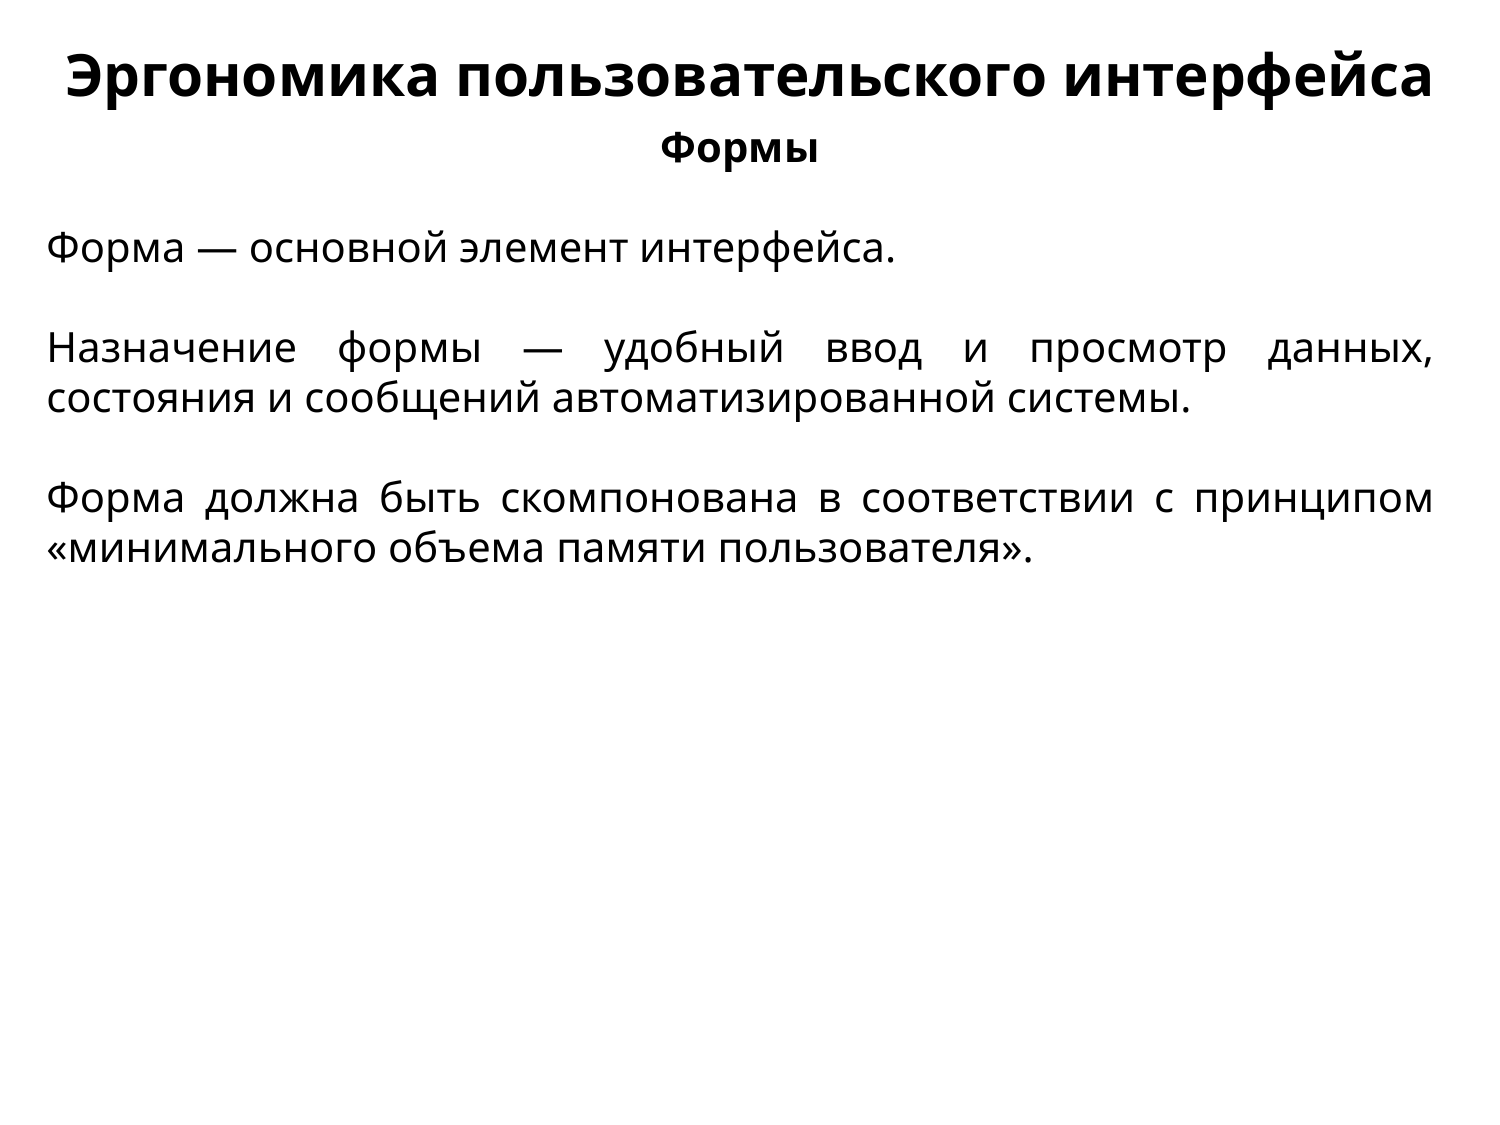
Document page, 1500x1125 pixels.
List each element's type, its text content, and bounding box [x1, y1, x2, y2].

text_box Формы Форма — основной элемент интерфейса. Назначение фор­мы — удобный ввод и просмотр данных, состояния и сообще­ний автоматизированной системы. Форма должна быть скомпонована в соответствии с прин­ципом «минимального объема памяти пользователя». [31, 113, 1450, 579]
text_box Эргономика пользовательского интерфейса [17, 30, 1483, 116]
